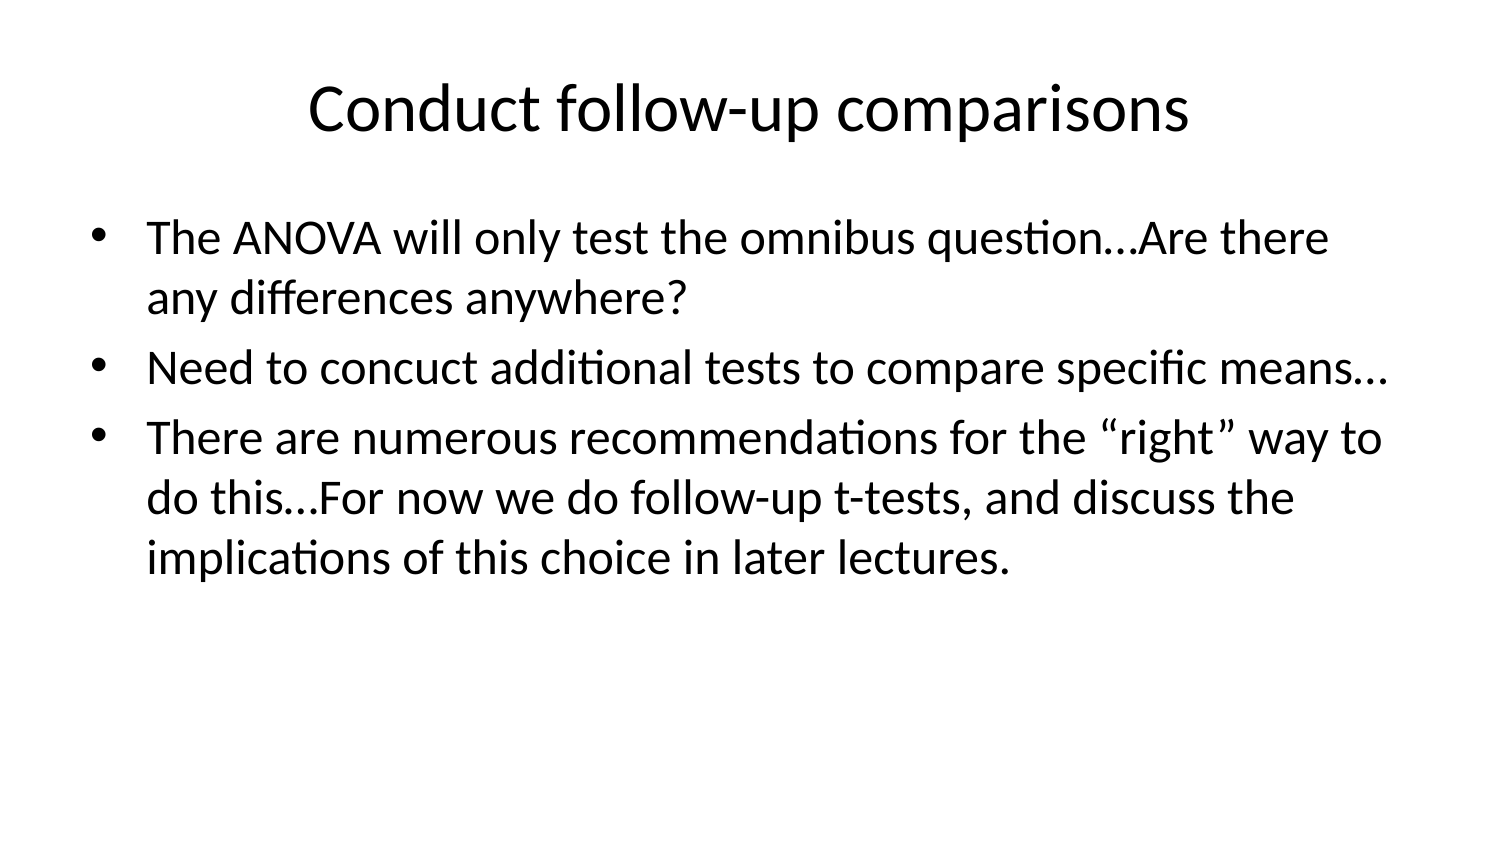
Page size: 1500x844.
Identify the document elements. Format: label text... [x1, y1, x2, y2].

title Conduct follow-up comparisons [75, 33, 1425, 175]
list The ANOVA will only test the omnibus question…Are there any differences anywhere? Need to concuct additional tests to compare specific means… There are numerous recommendations for the “right” way to do this…For now we do follow-up t-tests, and discuss the implications of this choice in later lectures. [75, 196, 1425, 754]
